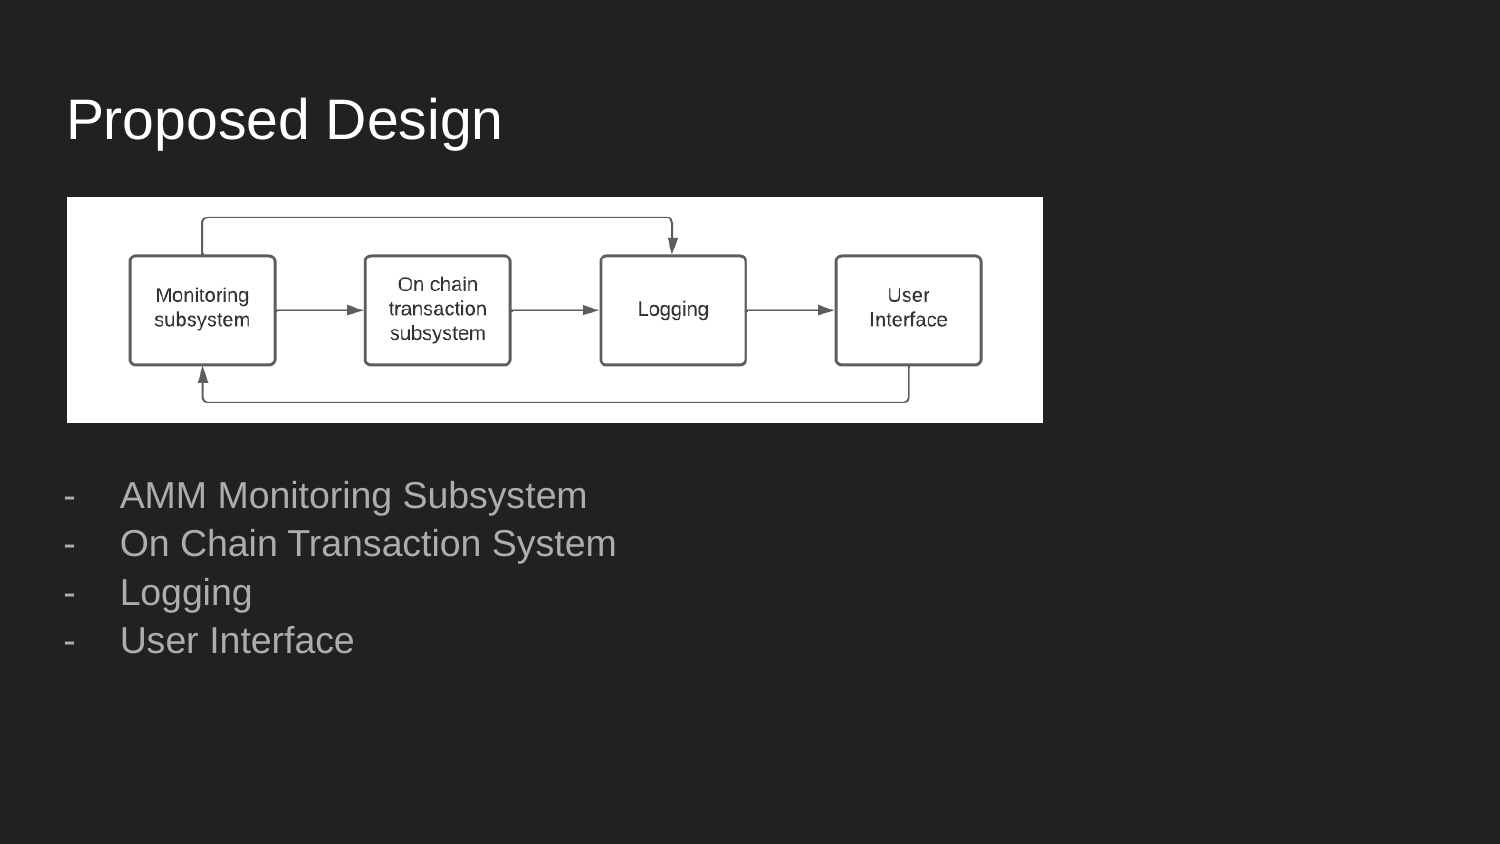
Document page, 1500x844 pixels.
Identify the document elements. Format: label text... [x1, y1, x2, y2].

picture [67, 197, 1043, 423]
list AMM Monitoring Subsystem On Chain Transaction System Logging User Interface [29, 453, 729, 732]
title Proposed Design [51, 72, 1449, 167]
